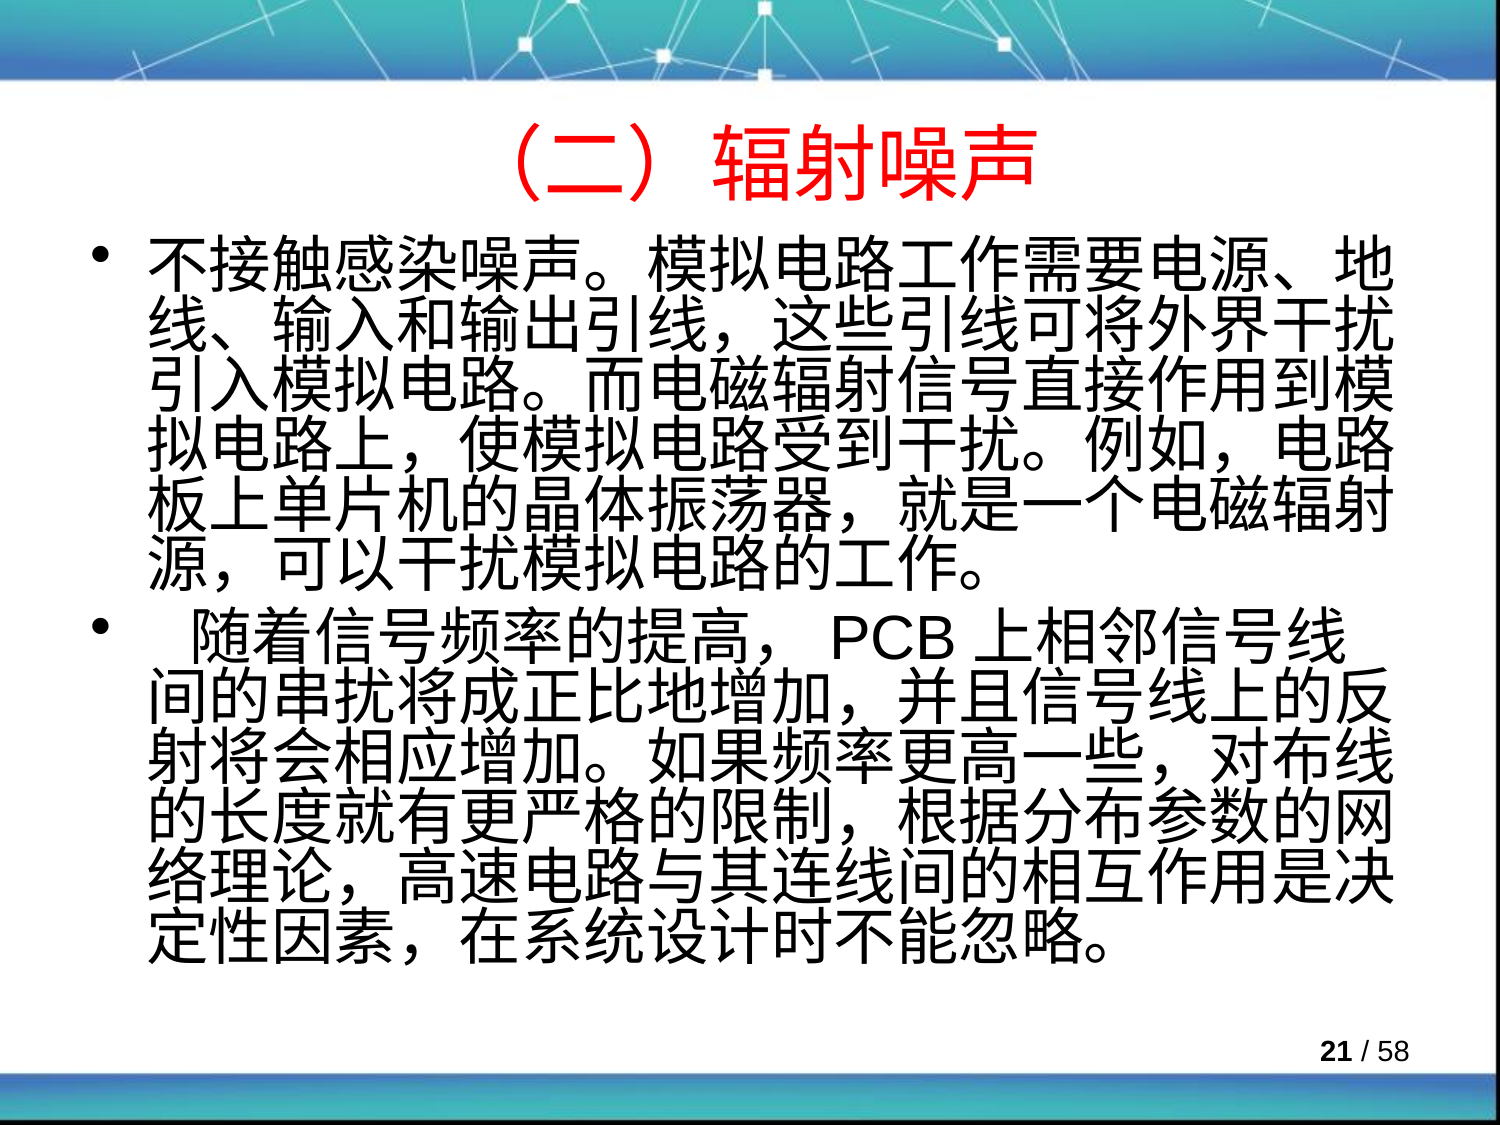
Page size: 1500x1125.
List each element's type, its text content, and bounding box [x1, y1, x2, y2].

title （二）辐射噪声 [76, 101, 1428, 221]
slide_number / 58 [1074, 1024, 1425, 1103]
picture [0, 0, 1500, 1125]
list 不接触感染噪声。模拟电路工作需要电源、地线、输入和输出引线，这些引线可将外界干扰引入模拟电路。而电磁辐射信号直接作用到模拟电路上，使模拟电路受到干扰。例如，电路板上单片机的晶体振荡器，就是一个电磁辐射源，可以干扰模拟电路的工作。 随着信号频率的提高，PCB上相邻信号线间的串扰将成正比地增加，并且信号线上的反射将会相应增加。如果频率更高一些，对布线的长度就有更严格的限制，根据分布参数的网络理论，高速电路与其连线间的相互作用是决定性因素，在系统设计时不能忽略。 [74, 231, 1426, 1006]
